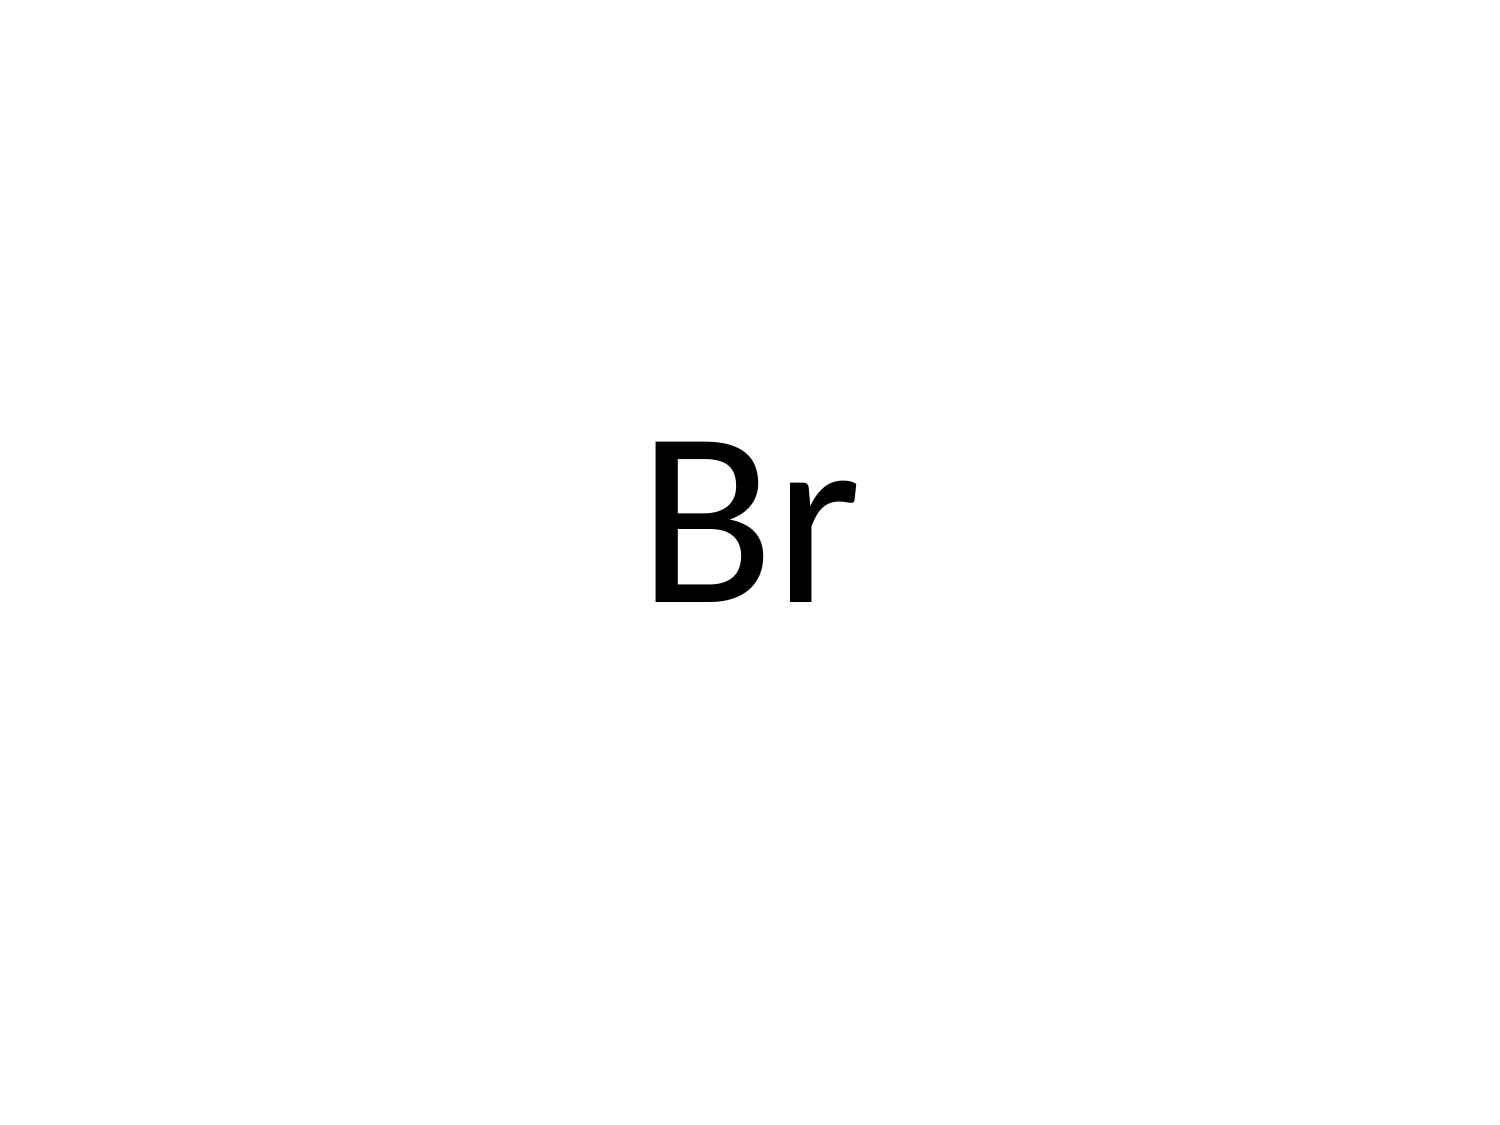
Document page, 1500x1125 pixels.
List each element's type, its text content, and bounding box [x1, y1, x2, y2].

text_box Br [623, 299, 877, 660]
